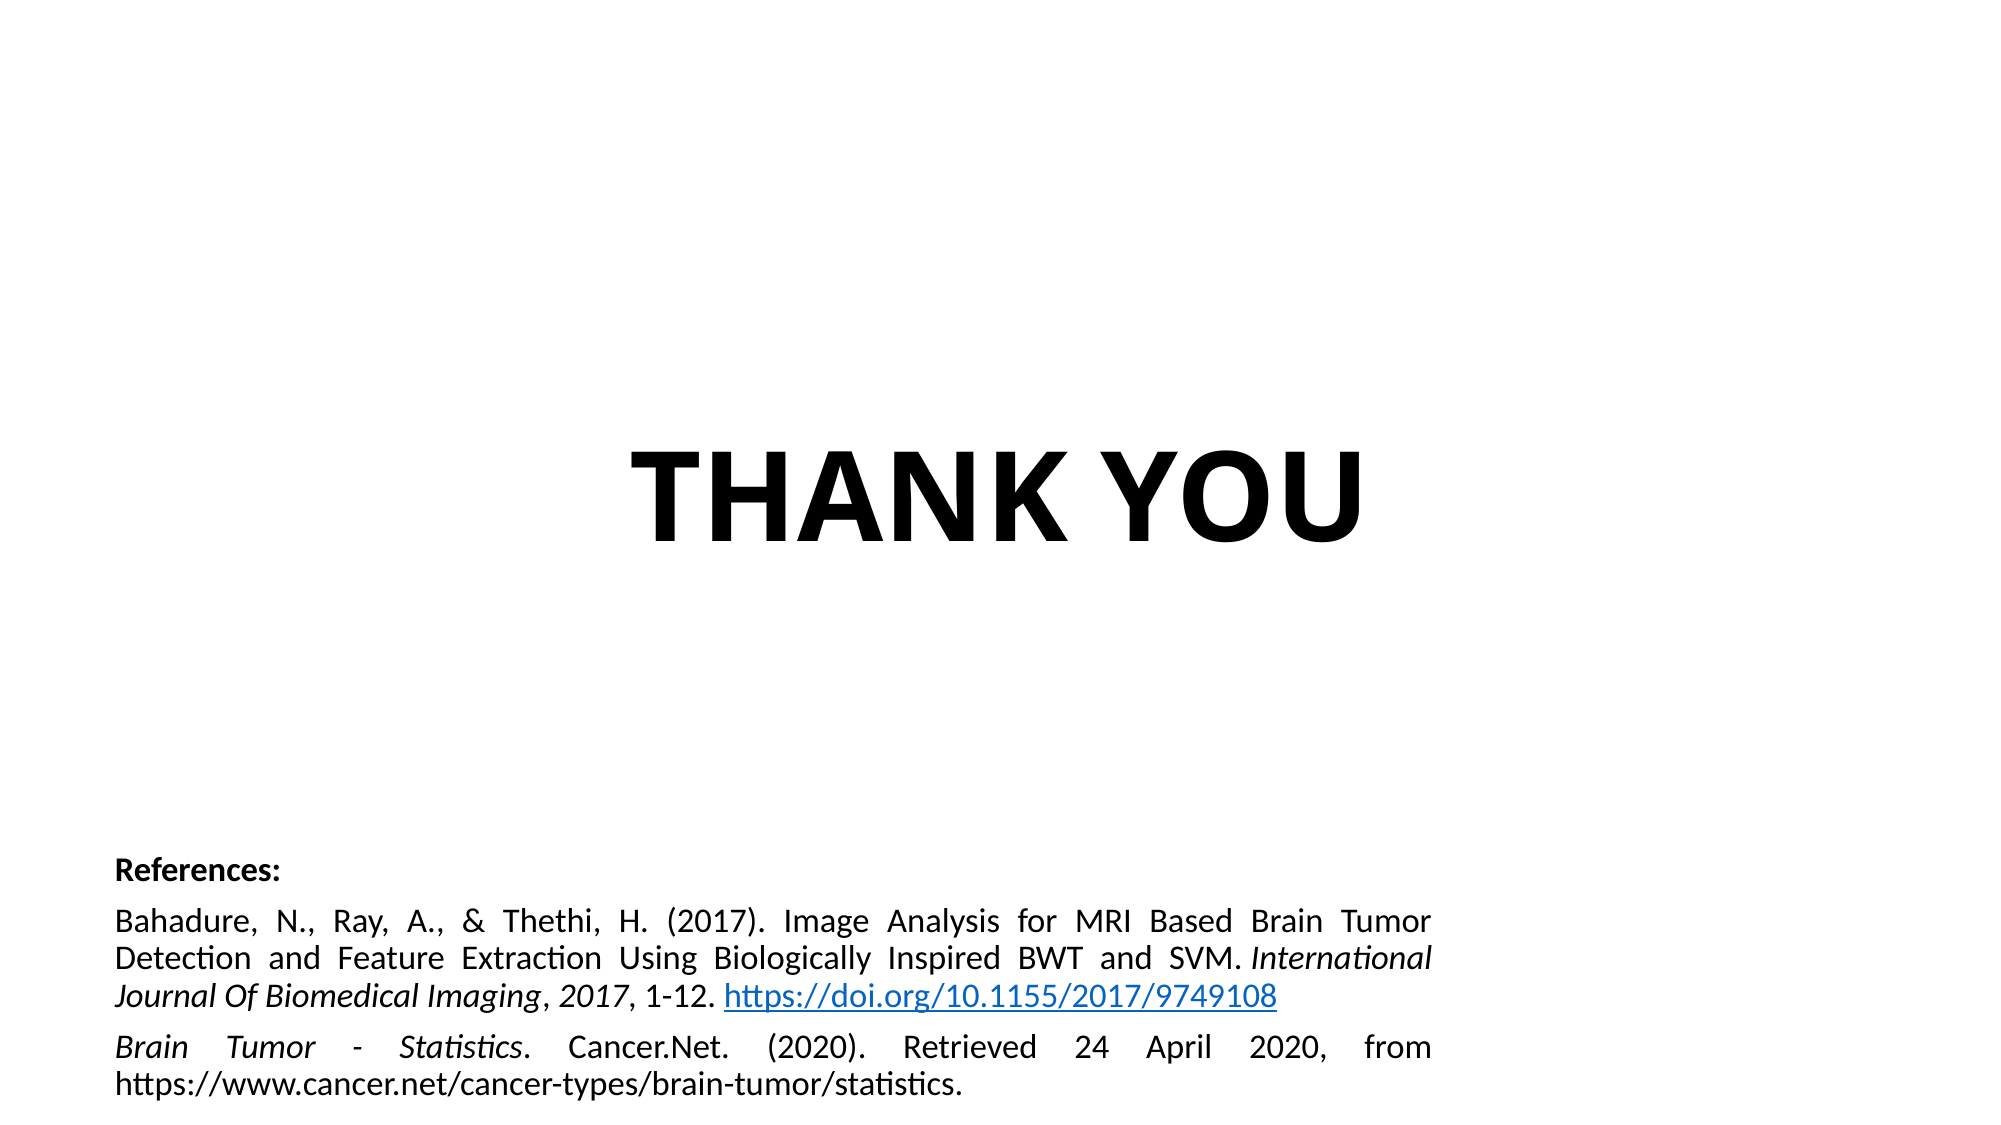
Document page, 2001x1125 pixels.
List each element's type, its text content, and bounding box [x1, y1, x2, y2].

title THANK YOU [249, 184, 1750, 576]
subtitle References: Bahadure, N., Ray, A., & Thethi, H. (2017). Image Analysis for MRI Based Brain Tumor Detection and Feature Extraction Using Biologically Inspired BWT and SVM. International Journal Of Biomedical Imaging, 2017, 1-12. https://doi.org/10.1155/2017/9749108 Brain Tumor - Statistics. Cancer.Net. (2020). Retrieved 24 April 2020, from https://www.cancer.net/cancer-types/brain-tumor/statistics. [99, 843, 1448, 1116]
